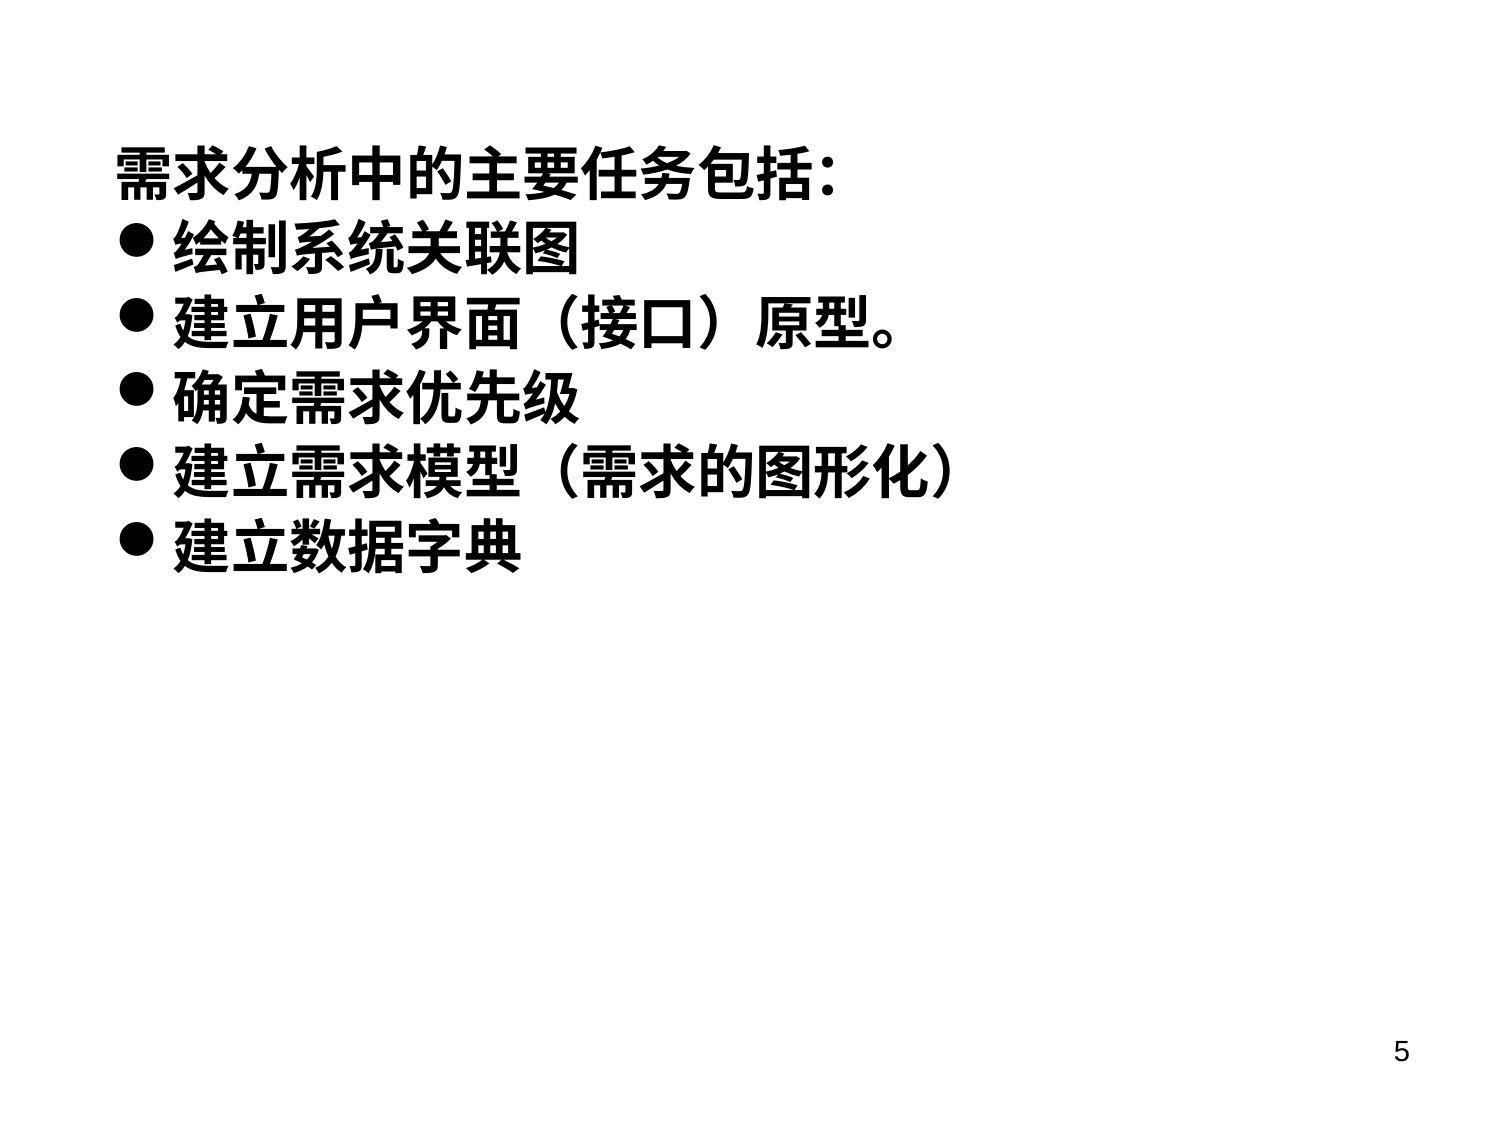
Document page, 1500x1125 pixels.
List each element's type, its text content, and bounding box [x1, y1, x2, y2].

slide_number 5 [1074, 1024, 1426, 1103]
list 需求分析中的主要任务包括： 绘制系统关联图 建立用户界面（接口）原型。 确定需求优先级 建立需求模型（需求的图形化） 建立数据字典 [99, 137, 1451, 881]
